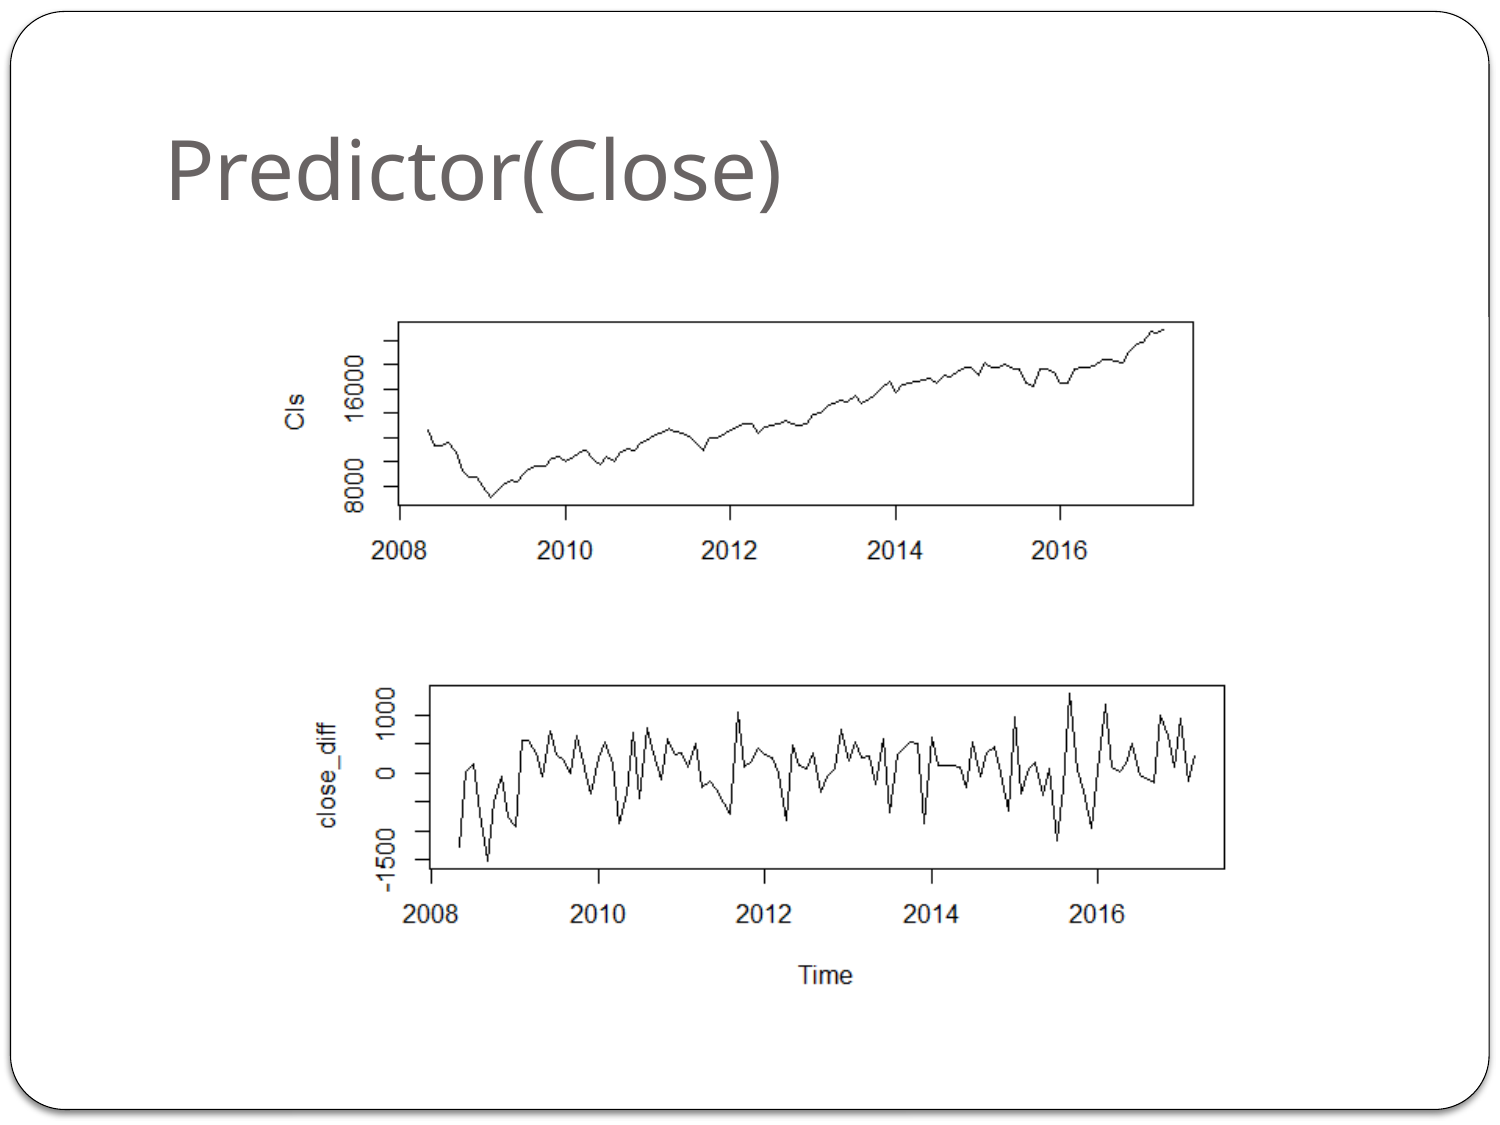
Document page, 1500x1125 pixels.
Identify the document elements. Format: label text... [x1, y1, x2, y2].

title Predictor(Close) [150, 45, 1425, 233]
picture [279, 237, 1249, 1001]
